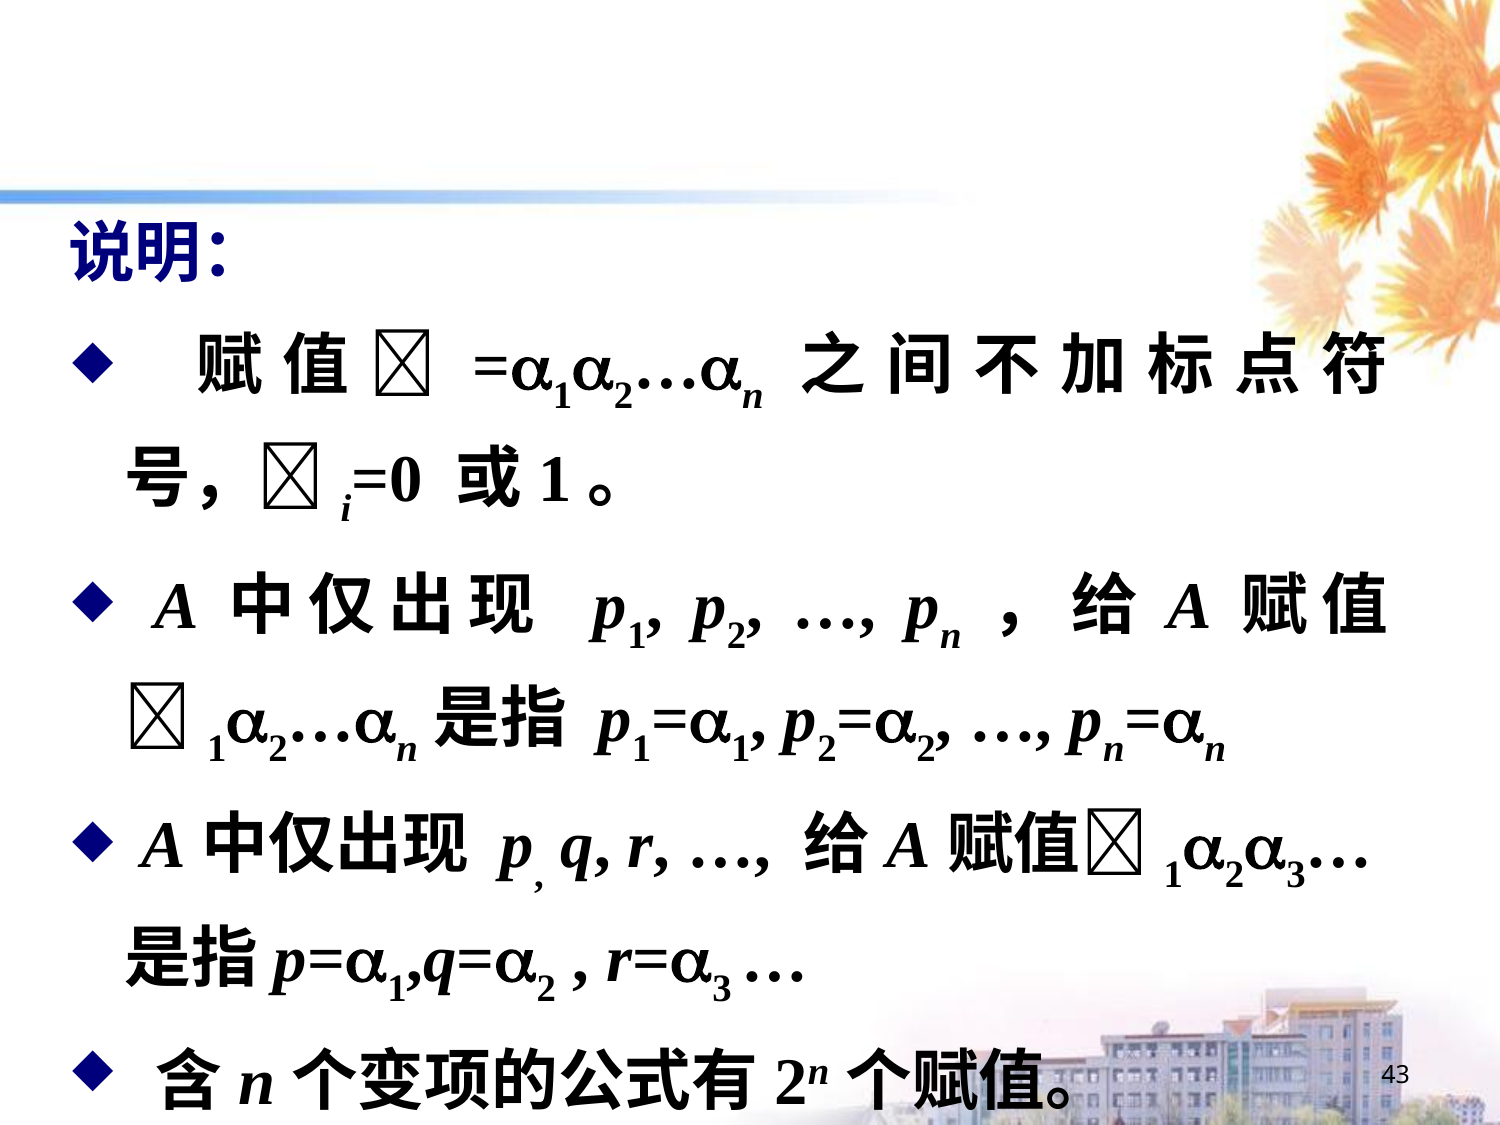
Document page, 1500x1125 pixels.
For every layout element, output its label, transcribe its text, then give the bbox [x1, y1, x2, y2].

list 说明： 赋值=12…n之间不加标点符号，i=0 或1。 A中仅出现 p1, p2, …, pn，给A赋值12…n是指 p1=1, p2=2, …, pn=n A中仅出现 p, q, r, …, 给A赋值123…是指p=1,q=2 , r=3 … 含n个变项的公式有2n个赋值。 [53, 186, 1404, 1025]
slide_number 43 [1074, 1024, 1426, 1101]
picture [0, 0, 1500, 1125]
